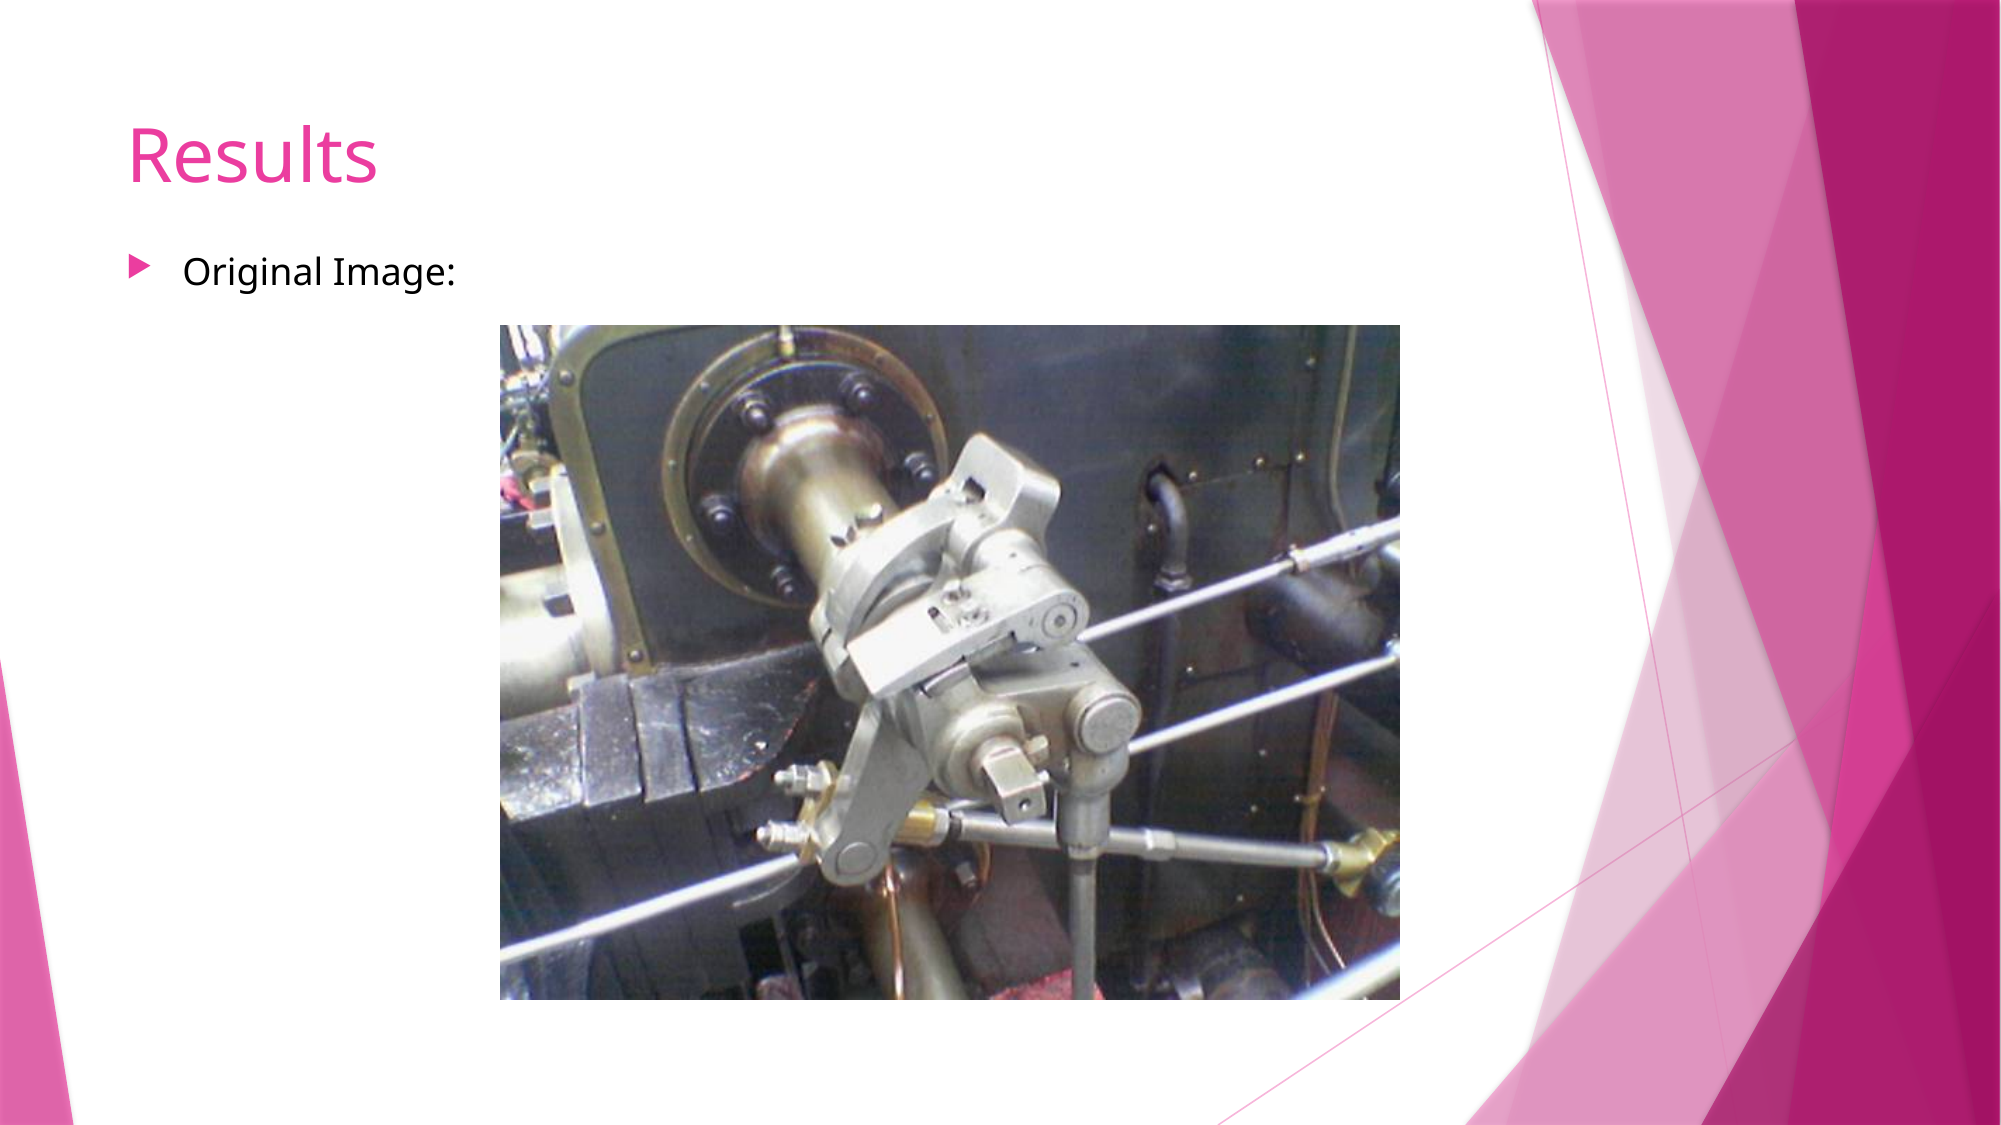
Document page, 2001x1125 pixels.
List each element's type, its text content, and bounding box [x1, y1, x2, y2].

list Original Image: [111, 240, 1522, 877]
picture [499, 324, 1401, 1001]
title Results [111, 99, 1522, 240]
